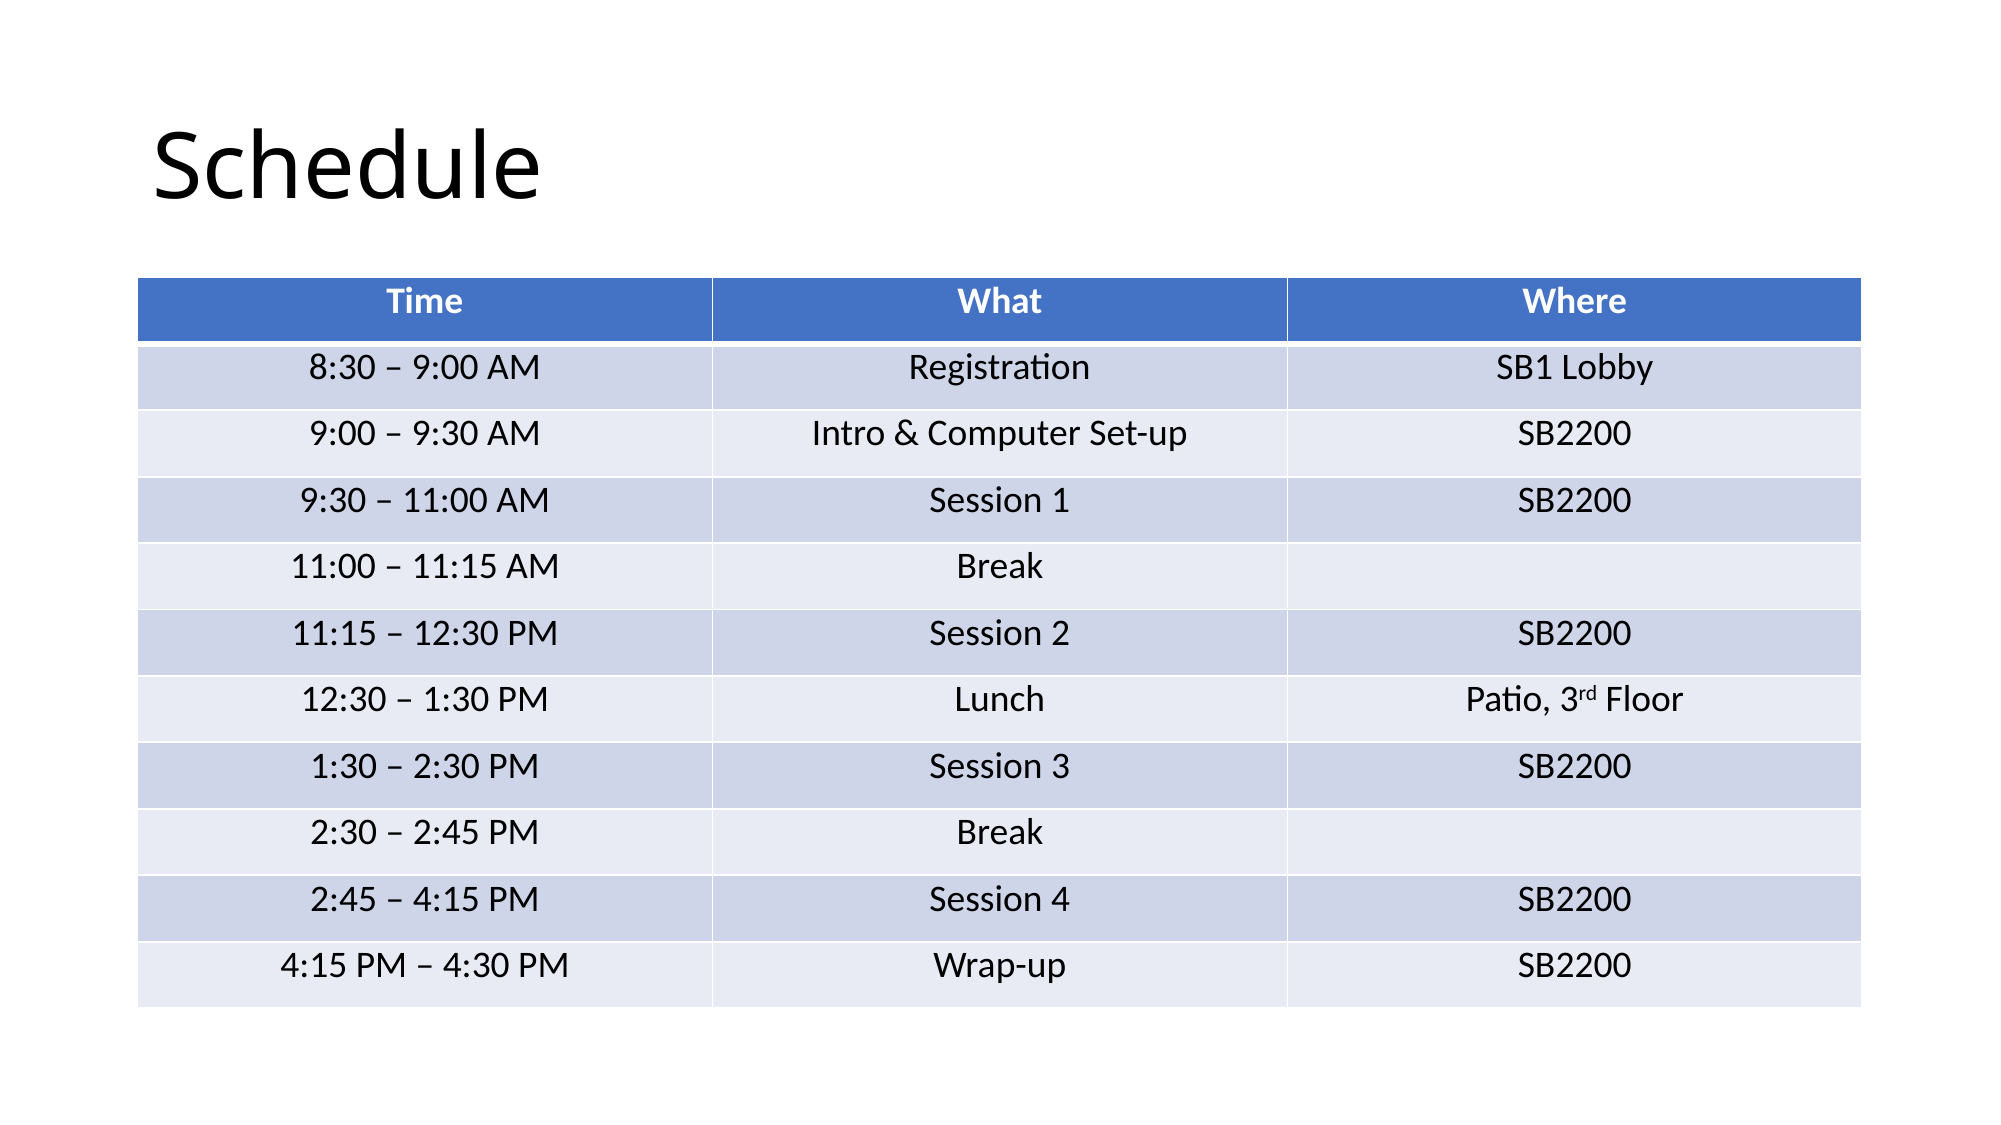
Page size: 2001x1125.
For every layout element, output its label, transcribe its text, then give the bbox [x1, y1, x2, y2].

table_cell SB2200 [1288, 743, 1861, 808]
table_cell 2:30 – 2:45 PM [138, 810, 712, 874]
table_cell SB2200 [1288, 876, 1861, 941]
table_cell 9:00 – 9:30 AM [138, 411, 712, 476]
table_header Time [138, 278, 712, 341]
table_cell [1288, 544, 1861, 609]
table_cell Session 2 [713, 610, 1287, 675]
table_cell Session 3 [713, 743, 1287, 808]
table_cell [1288, 810, 1861, 874]
table_cell Registration [713, 347, 1287, 409]
table_cell 2:45 – 4:15 PM [138, 876, 712, 941]
table_cell Session 4 [713, 876, 1287, 941]
table_cell 8:30 – 9:00 AM [138, 347, 712, 409]
table_cell Patio, 3rd Floor [1288, 677, 1861, 741]
table_cell 12:30 – 1:30 PM [138, 677, 712, 741]
table_cell Wrap-up [713, 943, 1287, 1007]
table_cell 11:15 – 12:30 PM [138, 610, 712, 675]
table_cell 11:00 – 11:15 AM [138, 544, 712, 609]
table_cell 9:30 – 11:00 AM [138, 478, 712, 542]
table_cell SB2200 [1288, 411, 1861, 476]
table_cell 1:30 – 2:30 PM [138, 743, 712, 808]
table_cell 4:15 PM – 4:30 PM [138, 943, 712, 1007]
title Schedule [137, 59, 1863, 276]
table_header Where [1288, 278, 1861, 341]
table_cell Intro & Computer Set-up [713, 411, 1287, 476]
table_header What [713, 278, 1287, 341]
table_cell SB2200 [1288, 478, 1861, 542]
table_cell Break [713, 544, 1287, 609]
table_cell Lunch [713, 677, 1287, 741]
table_cell SB2200 [1288, 610, 1861, 675]
table_cell Break [713, 810, 1287, 874]
table_cell SB2200 [1288, 943, 1861, 1007]
table_cell SB1 Lobby [1288, 347, 1861, 409]
table_cell Session 1 [713, 478, 1287, 542]
